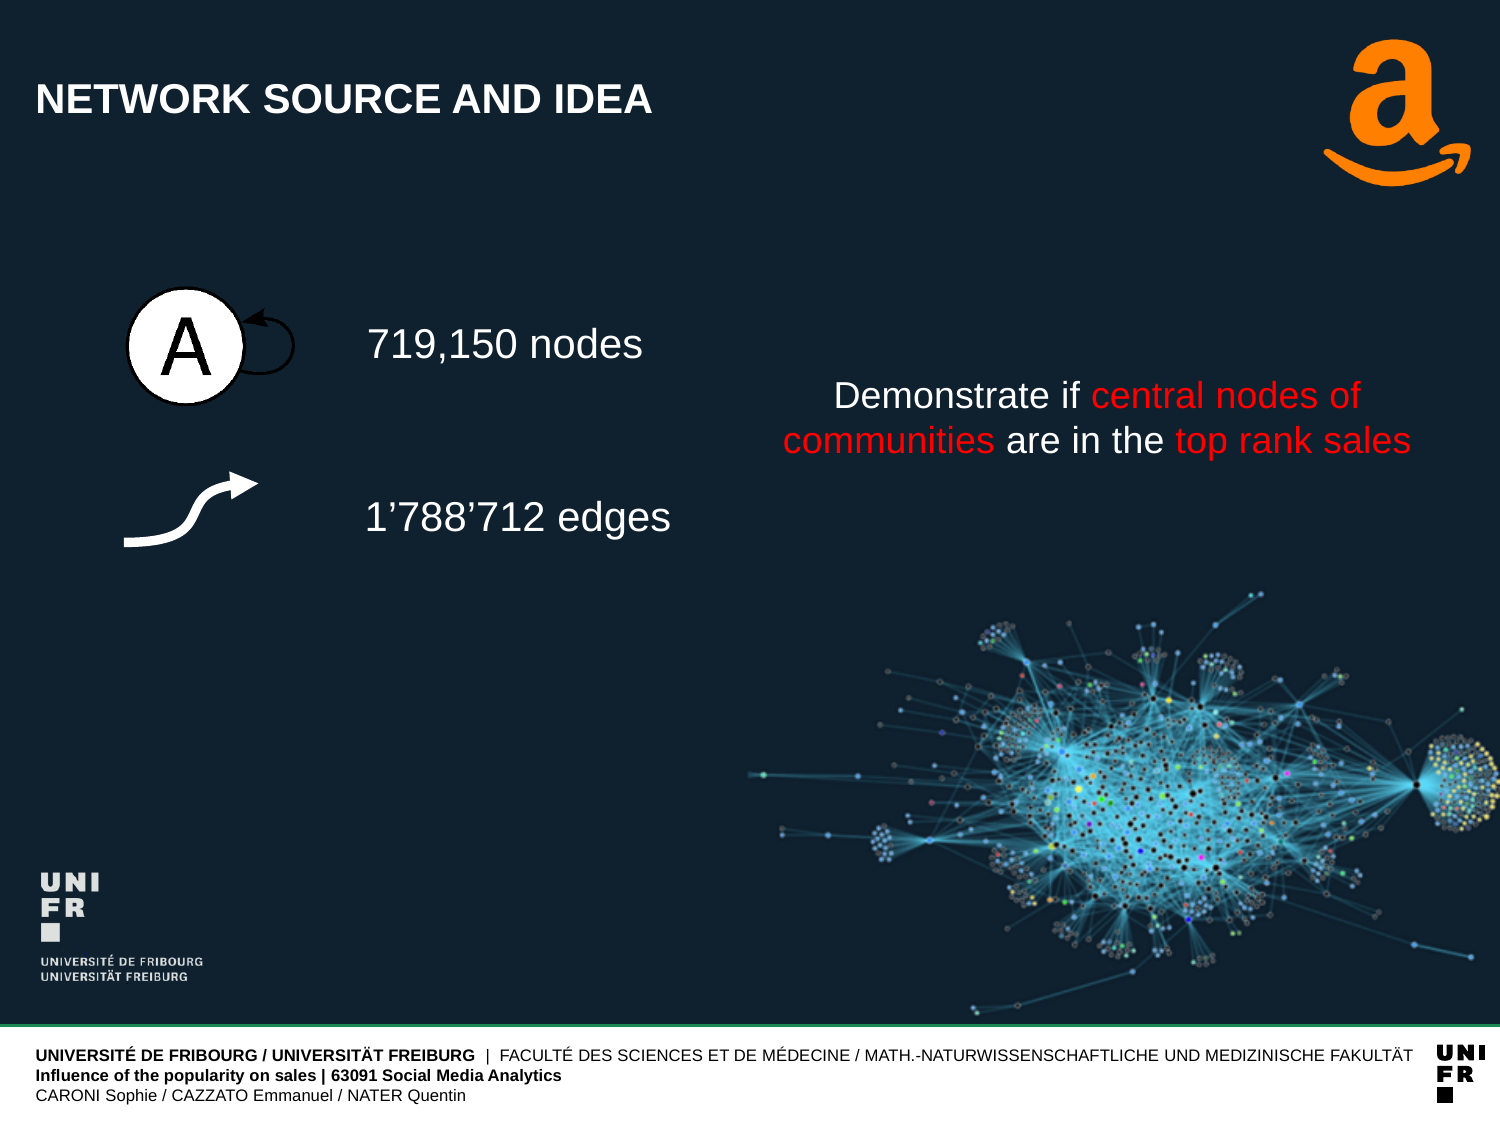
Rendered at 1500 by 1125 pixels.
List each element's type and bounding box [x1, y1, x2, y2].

picture [0, 0, 1500, 1024]
text_box [123, 483, 259, 543]
